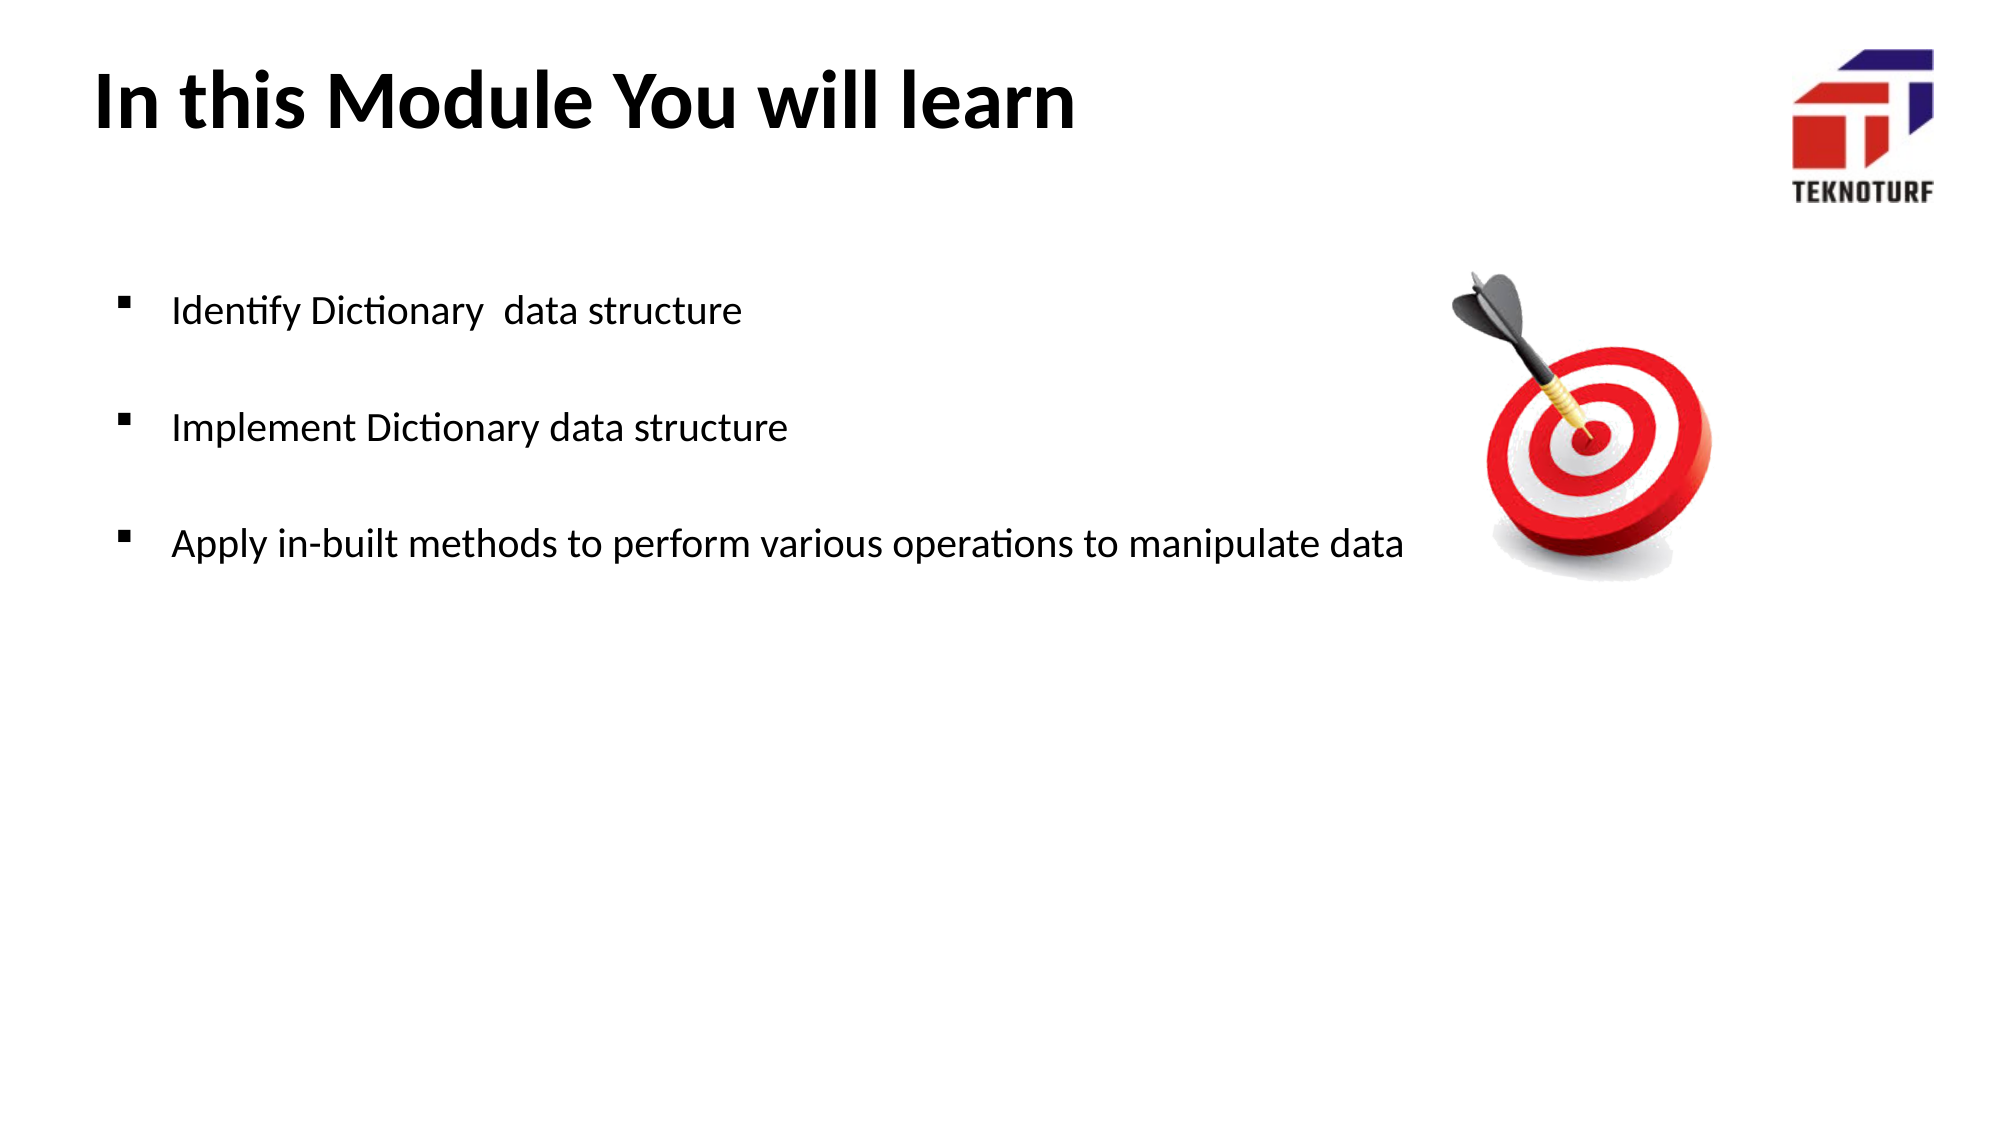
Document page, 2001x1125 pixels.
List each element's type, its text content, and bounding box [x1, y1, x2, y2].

picture [1792, 49, 1934, 203]
list Identify Dictionary data structure Implement Dictionary data structure Apply in-built methods to perform various operations to manipulate data [99, 275, 1525, 894]
picture [1415, 268, 1759, 611]
title In this Module You will learn [78, 1, 1846, 190]
